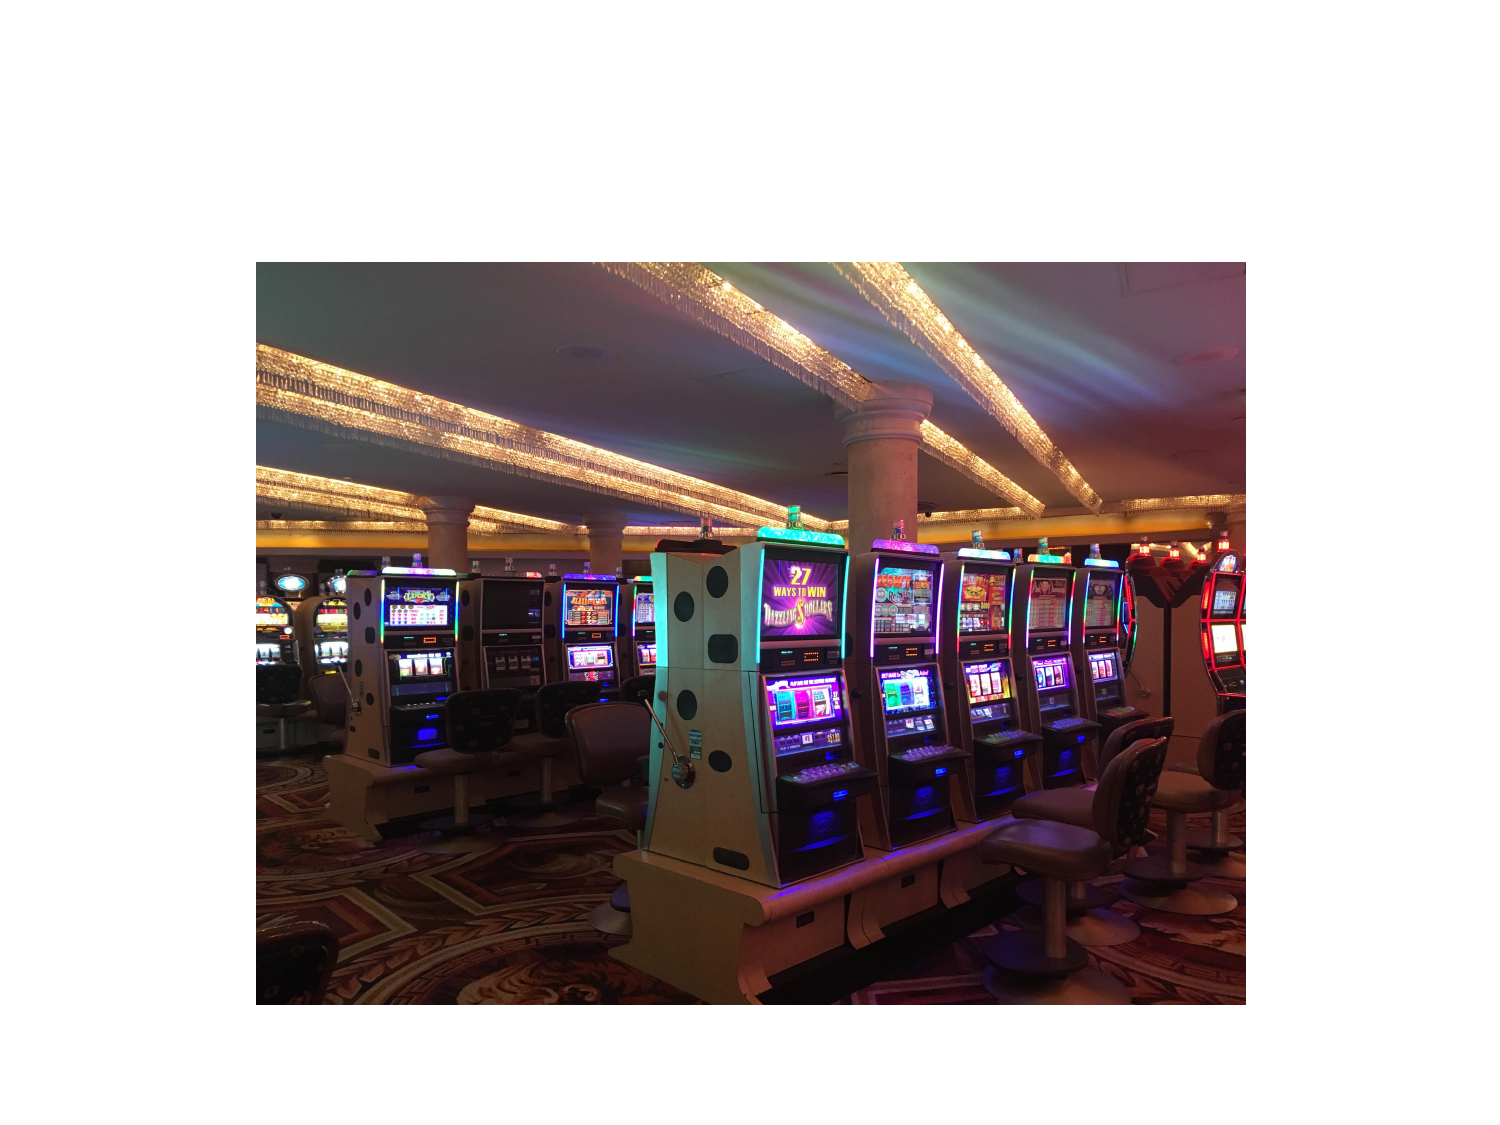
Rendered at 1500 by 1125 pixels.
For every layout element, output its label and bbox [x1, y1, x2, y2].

picture [255, 262, 1247, 1005]
